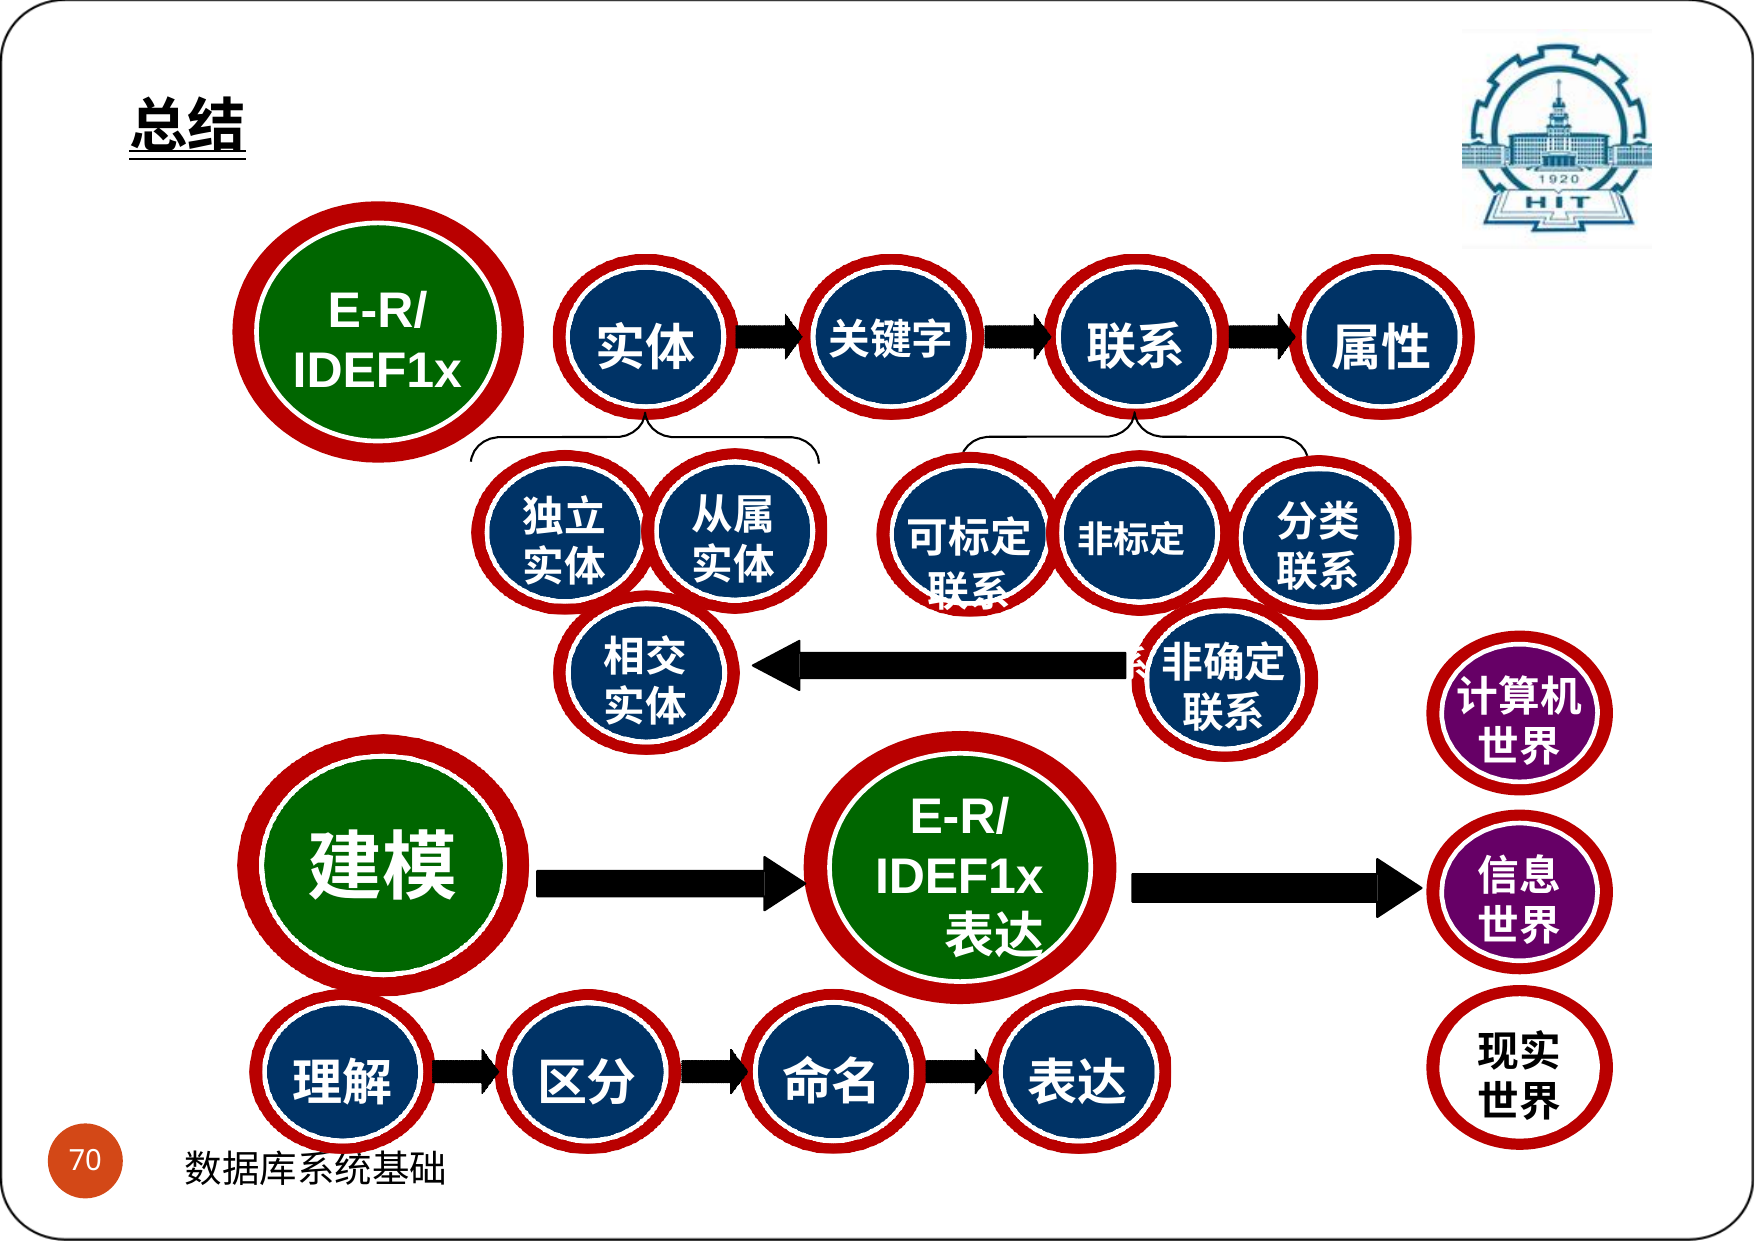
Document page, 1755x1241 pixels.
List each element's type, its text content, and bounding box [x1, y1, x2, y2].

text_box 联系 [1083, 314, 1189, 375]
text_box 实体 [593, 315, 698, 375]
text_box 信息 世界 [1475, 848, 1564, 949]
text_box 建模 [305, 818, 460, 909]
text_box [1441, 998, 1598, 1124]
text_box [1441, 676, 1454, 751]
text_box 表达 [1025, 1049, 1130, 1110]
text_box [1441, 823, 1598, 949]
text_box [828, 652, 1126, 679]
text_box [1426, 985, 1613, 1150]
text_box [232, 201, 524, 463]
text_box 从属 实体 [689, 488, 778, 589]
text_box 计算机 世界 [1454, 669, 1585, 770]
text_box 属性 [1329, 315, 1434, 375]
text_box E-R/ IDEF1x [290, 278, 465, 398]
text_box 非确定 联系 [1159, 636, 1289, 737]
text_box 分类 联系 [1274, 494, 1362, 595]
text_box 独立 实体 [520, 489, 609, 590]
text_box [471, 448, 828, 756]
text_box [876, 450, 1412, 762]
text_box [964, 412, 1305, 450]
text_box 命名 [780, 1049, 885, 1110]
text_box 相交 实体 [601, 629, 690, 730]
text_box [1426, 630, 1613, 796]
text_box [537, 857, 806, 911]
text_box [237, 734, 1172, 1155]
text_box [470, 412, 819, 464]
text_box [1585, 675, 1598, 751]
text_box [1476, 1125, 1563, 1137]
text_box 可标定 非标定 联系 联系 [904, 490, 1204, 691]
text_box [1476, 770, 1564, 782]
text_box [552, 254, 1475, 420]
text_box [1459, 644, 1580, 669]
text_box 区分 [534, 1049, 640, 1110]
picture [0, 0, 1755, 1241]
text_box [1476, 949, 1563, 961]
text_box 现实 世界 [1475, 1024, 1564, 1125]
text_box [256, 222, 500, 442]
text_box 关键字 [826, 313, 956, 364]
text_box 总结 [114, 80, 1232, 168]
text_box [1172, 859, 1422, 918]
text_box 理解 [289, 1049, 395, 1110]
text_box [1426, 809, 1613, 975]
